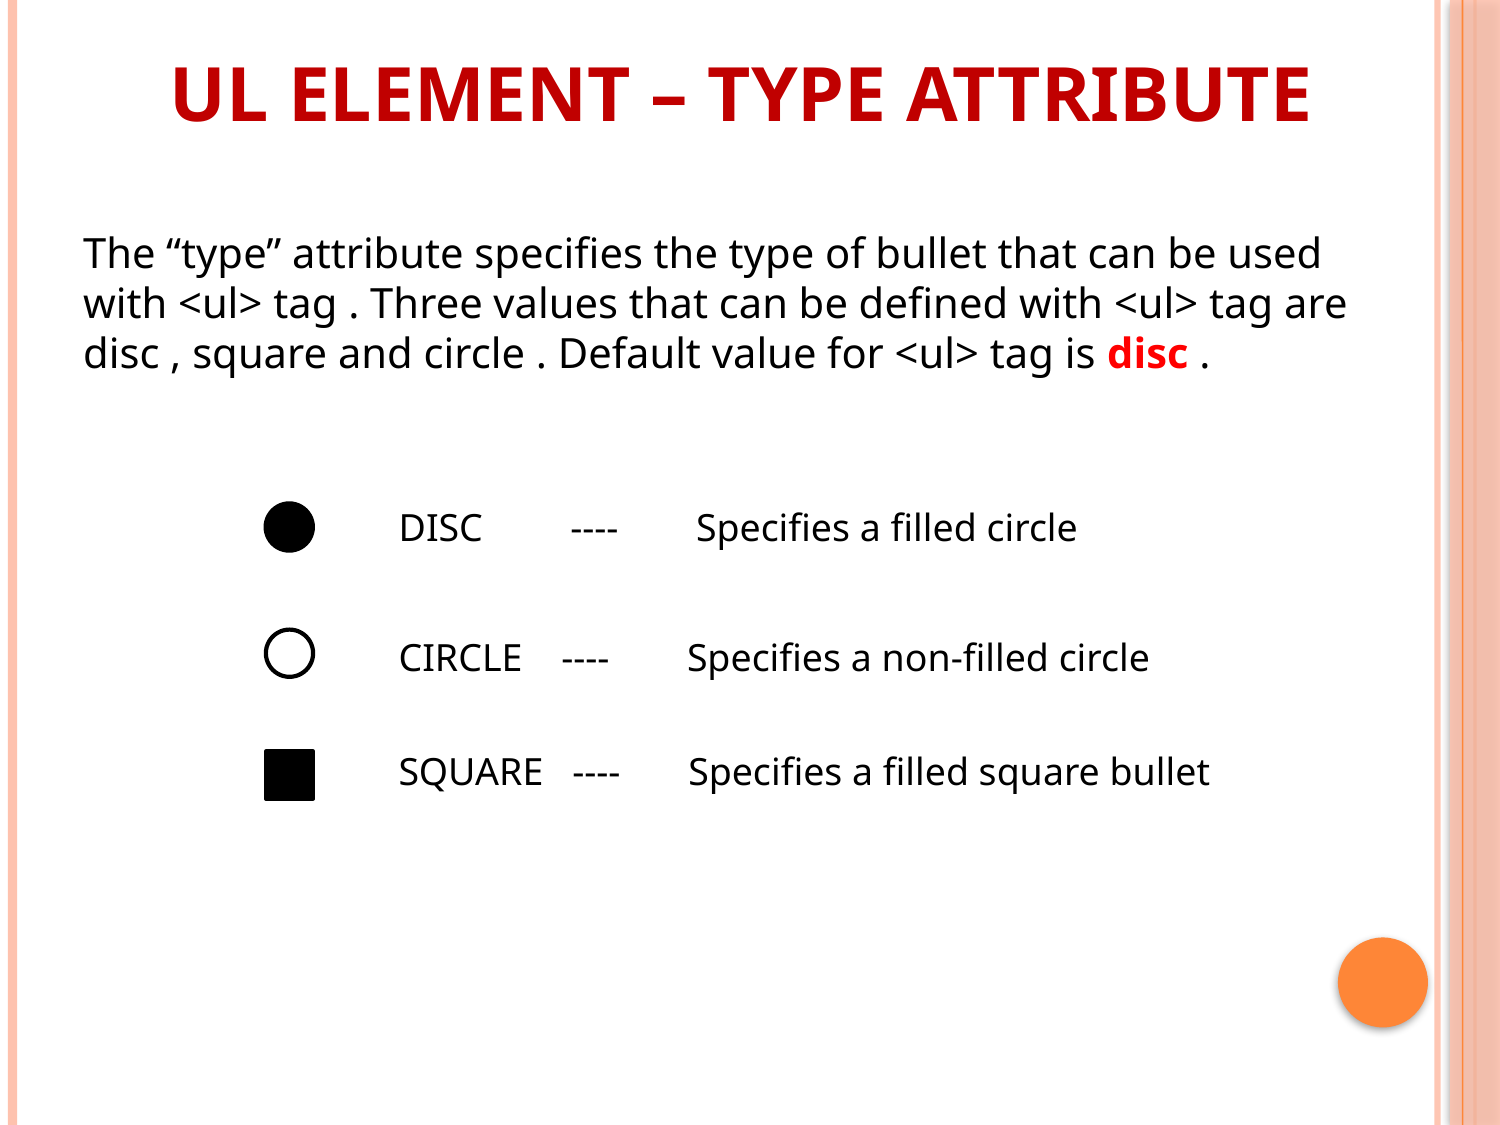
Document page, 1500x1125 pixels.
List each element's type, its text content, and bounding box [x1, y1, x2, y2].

text_box [263, 501, 315, 553]
text_box DISC ---- Specifies a filled circle [383, 496, 1306, 557]
text_box The “type” attribute specifies the type of bullet that can be used with <ul> tag . Three values that can be defined with <ul> tag are disc , square and circle . Default value for <ul> tag is disc . [68, 219, 1416, 385]
text_box SQUARE ---- Specifies a filled square bullet [383, 740, 1294, 801]
text_box [263, 627, 316, 679]
text_box UL ELEMENT – TYPE ATTRIBUTE [154, 38, 1329, 144]
text_box [264, 749, 315, 801]
text_box CIRCLE ---- Specifies a non-filled circle [383, 626, 1336, 687]
